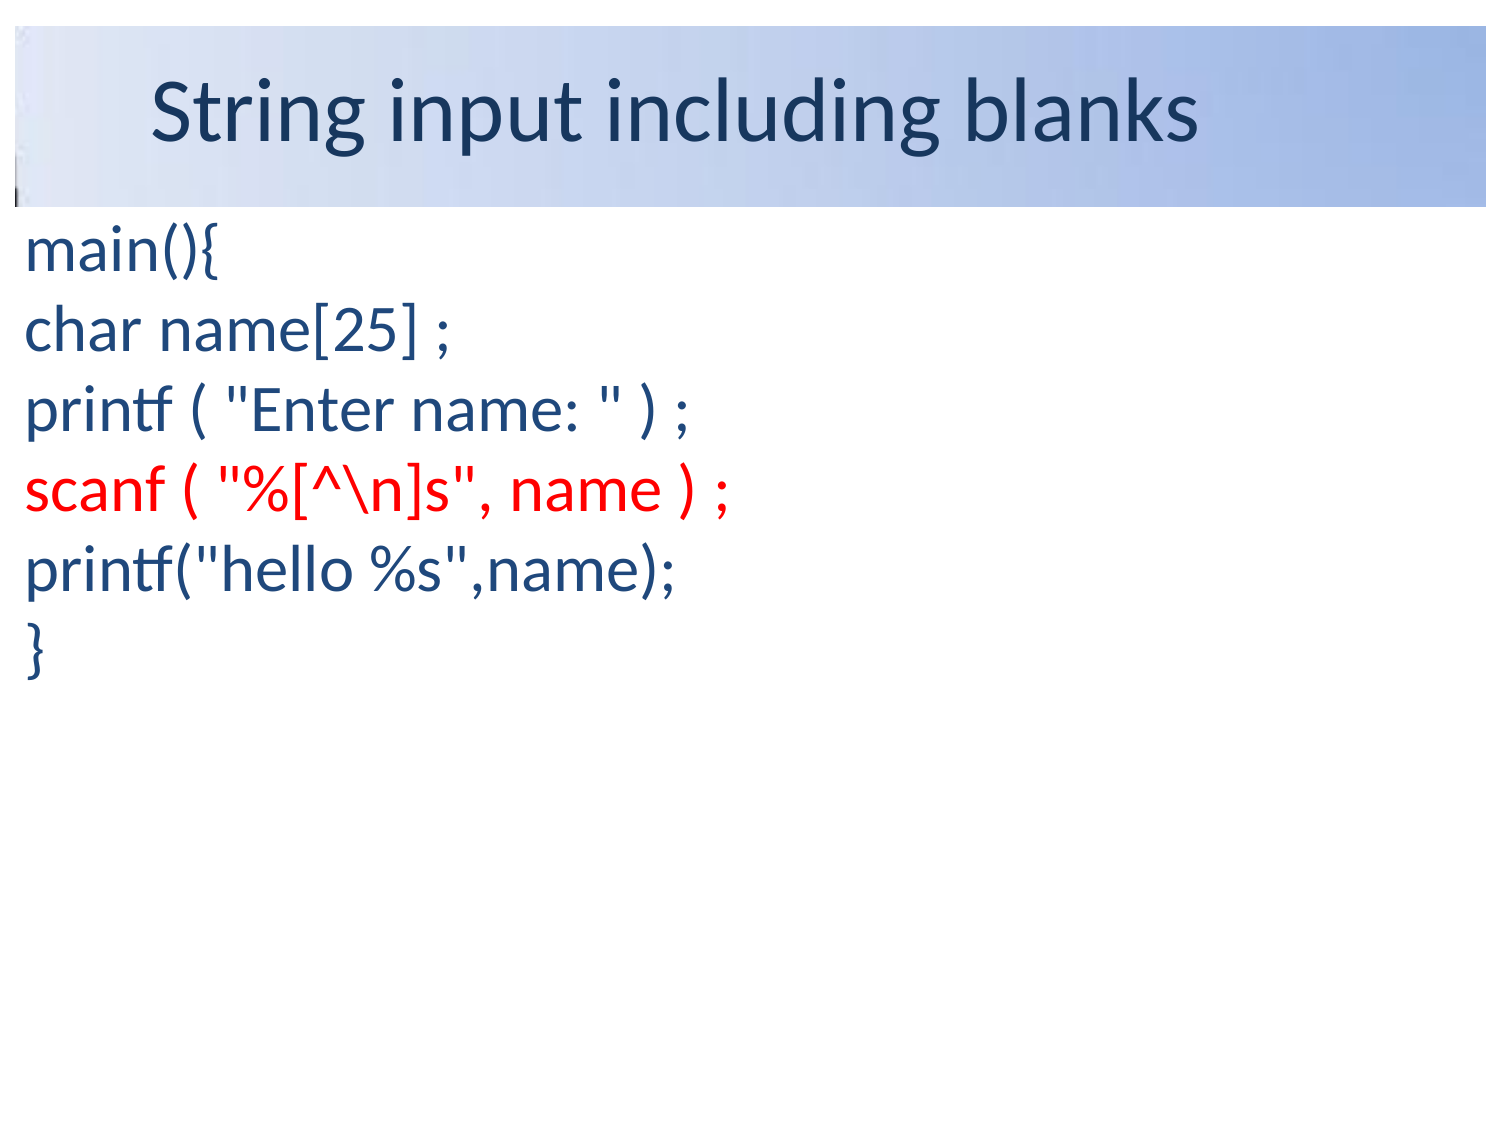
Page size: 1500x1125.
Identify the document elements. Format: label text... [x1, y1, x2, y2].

picture [15, 26, 1486, 207]
title String input including blanks [150, 50, 1275, 165]
list main(){ char name[25] ; printf ( "Enter name: " ) ; scanf ( "%[^\n]s", name ) ; printf("hello %s",name); } [24, 205, 1164, 671]
